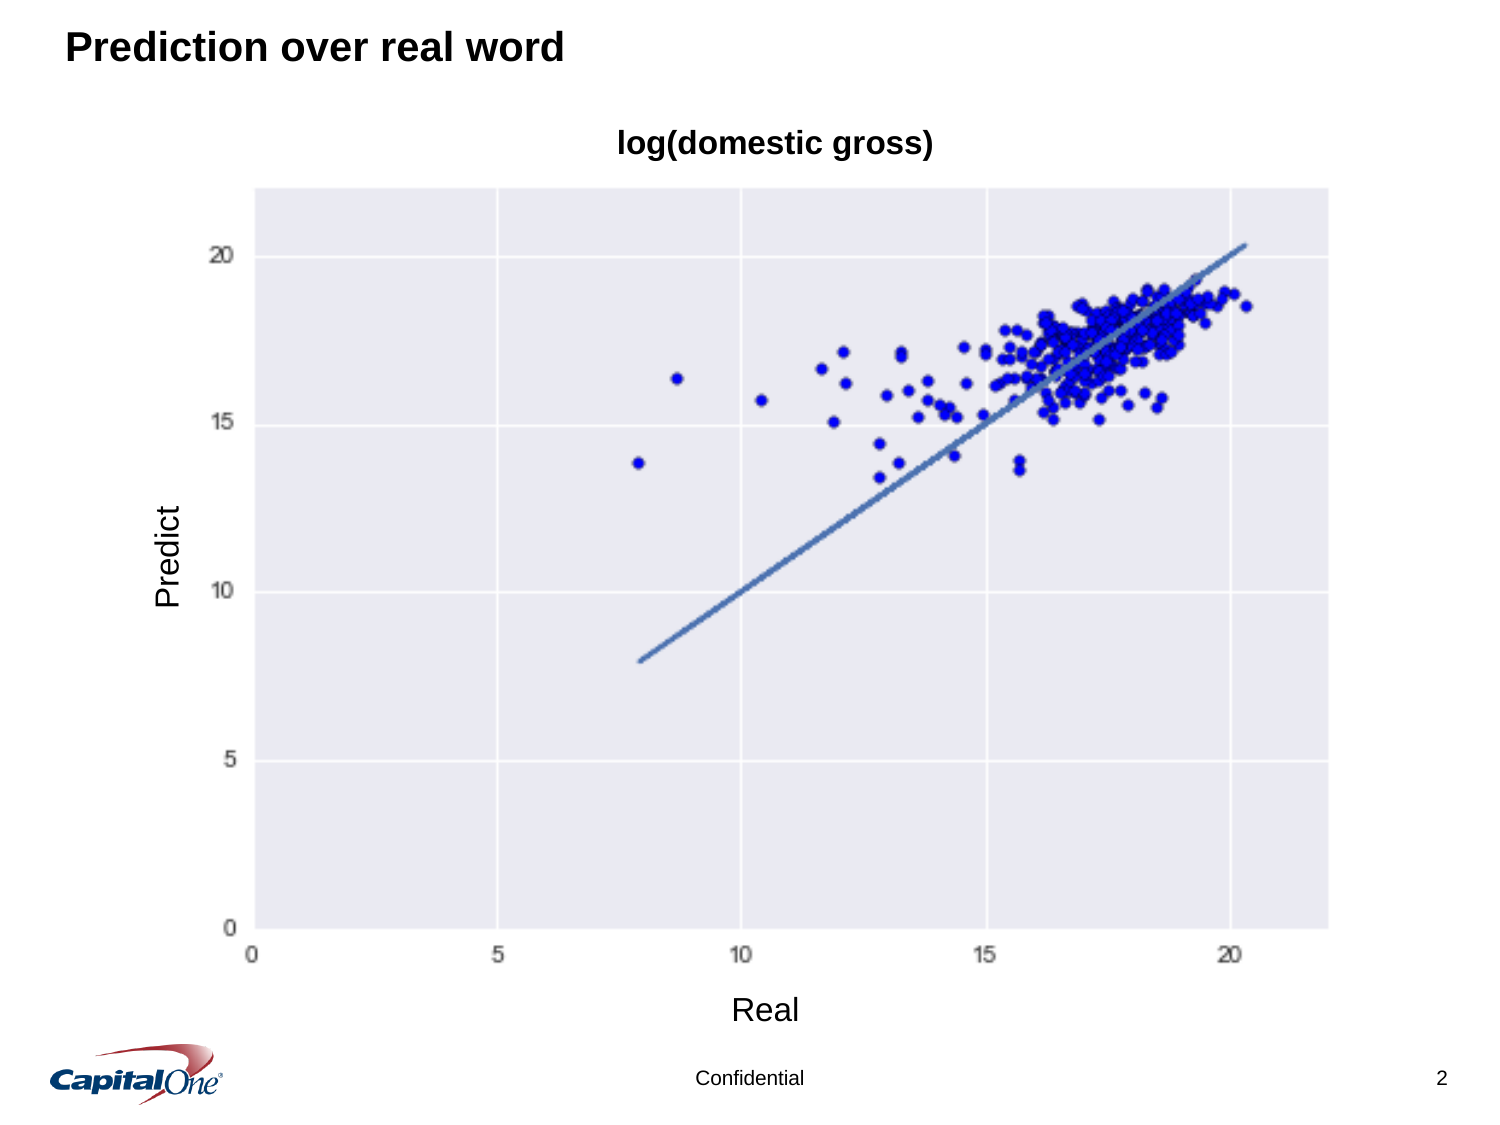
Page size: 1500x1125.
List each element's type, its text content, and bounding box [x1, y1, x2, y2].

text_box log(domestic gross) [601, 113, 949, 169]
text_box Predict [137, 491, 188, 625]
text_box Real [716, 993, 815, 1036]
picture [193, 172, 1346, 986]
title Prediction over real word [49, 12, 1451, 129]
picture [50, 1044, 223, 1105]
